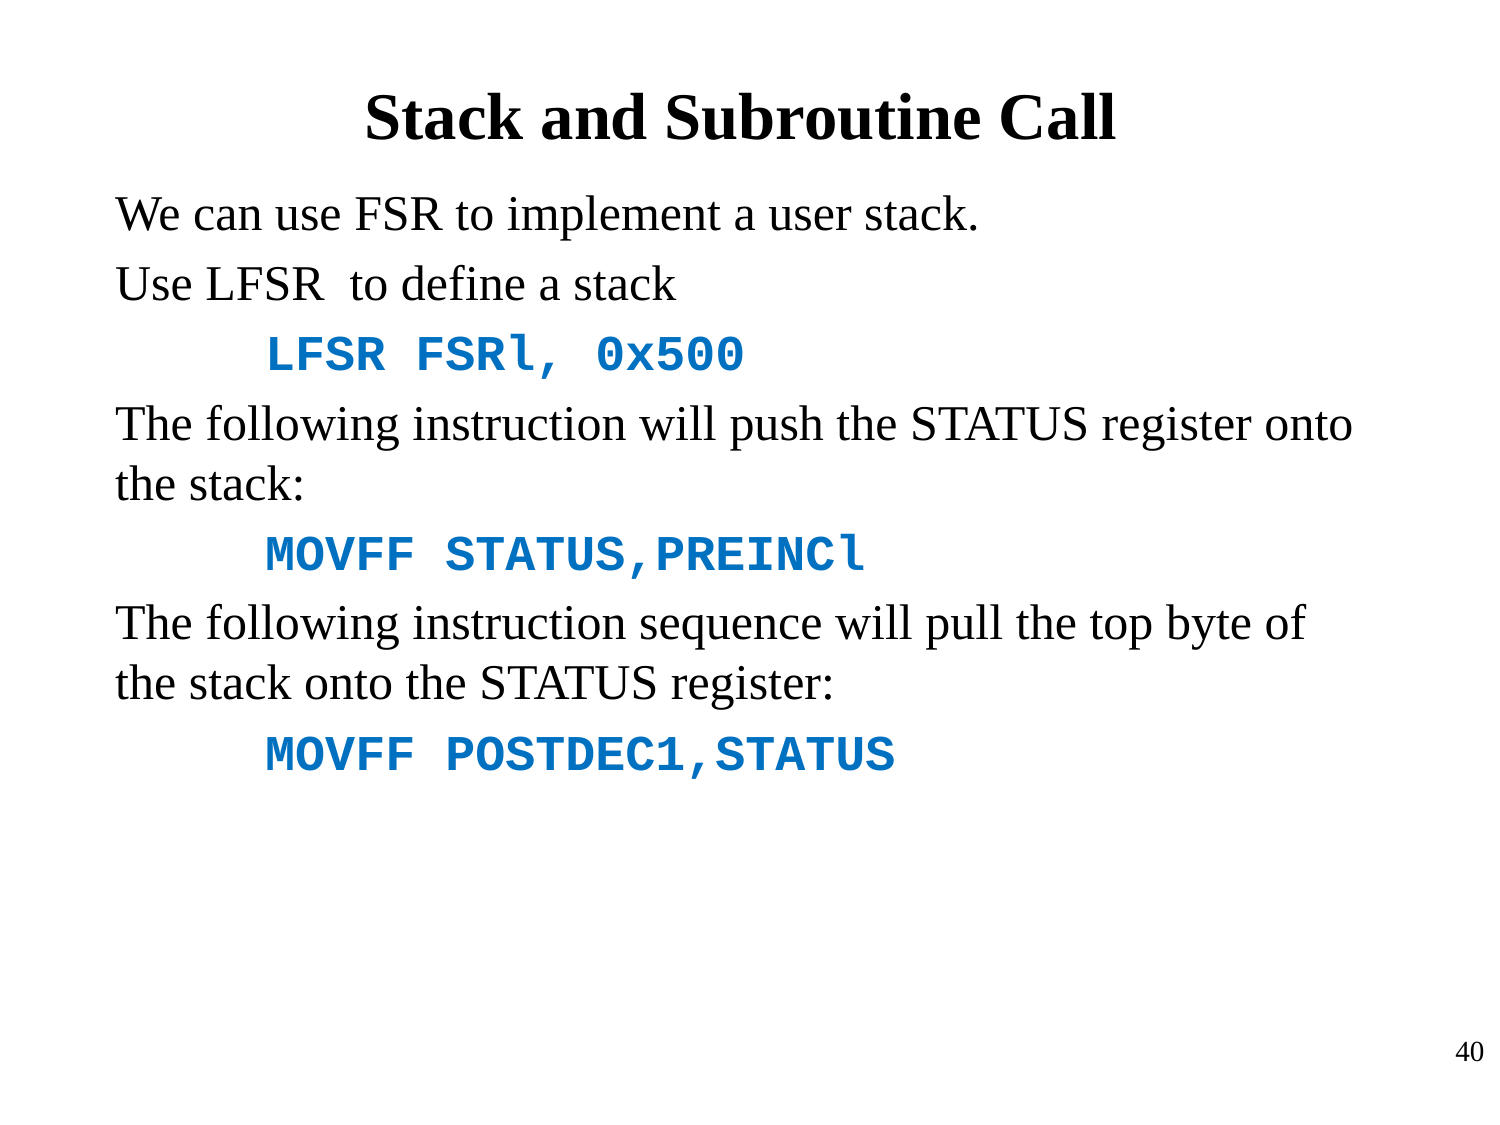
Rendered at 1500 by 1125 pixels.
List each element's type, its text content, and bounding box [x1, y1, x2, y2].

title Stack and Subroutine Call [112, 66, 1388, 175]
slide_number 40 [1187, 1024, 1500, 1101]
list We can use FSR to implement a user stack. Use LFSR to define a stack LFSR FSRl, 0x500 The following instruction will push the STATUS register onto the stack: MOVFF STATUS,PREINCl The following instruction sequence will pull the top byte of the stack onto the STATUS register: MOVFF POSTDEC1,STATUS [100, 172, 1376, 941]
